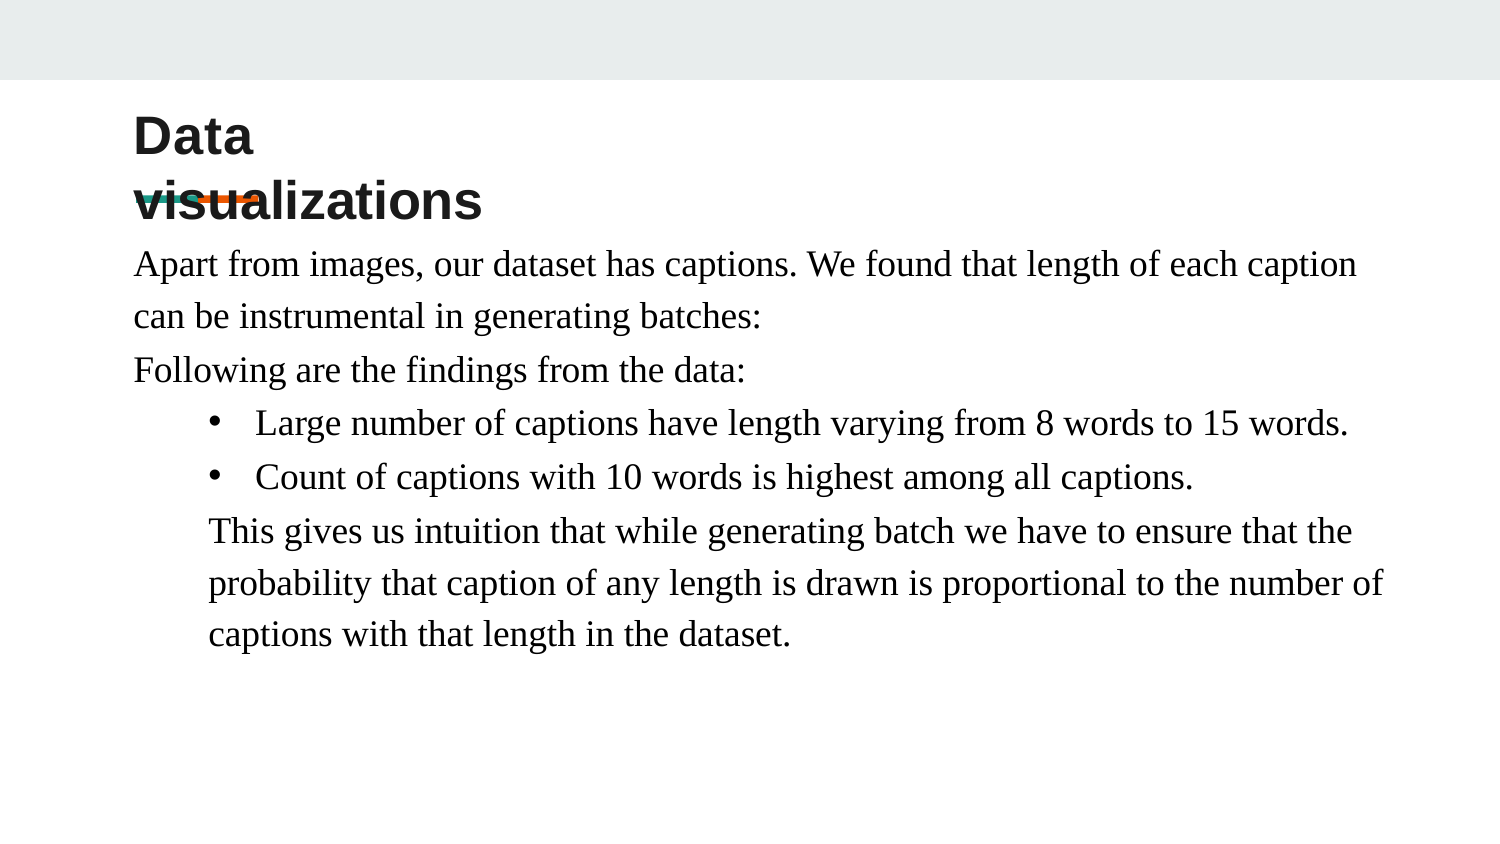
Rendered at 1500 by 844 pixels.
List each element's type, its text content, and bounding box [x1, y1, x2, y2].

title Data visualizations [131, 98, 620, 230]
text_box Apart from images, our dataset has captions. We found that length of each caption can be instrumental in generating batches: Following are the findings from the data: Large number of captions have length varying from 8 words to 15 words. Count of captions with 10 words is highest among all captions. This gives us intuition that while generating batch we have to ensure that the probability that caption of any length is drawn is proportional to the number of captions with that length in the dataset. [131, 230, 1400, 655]
